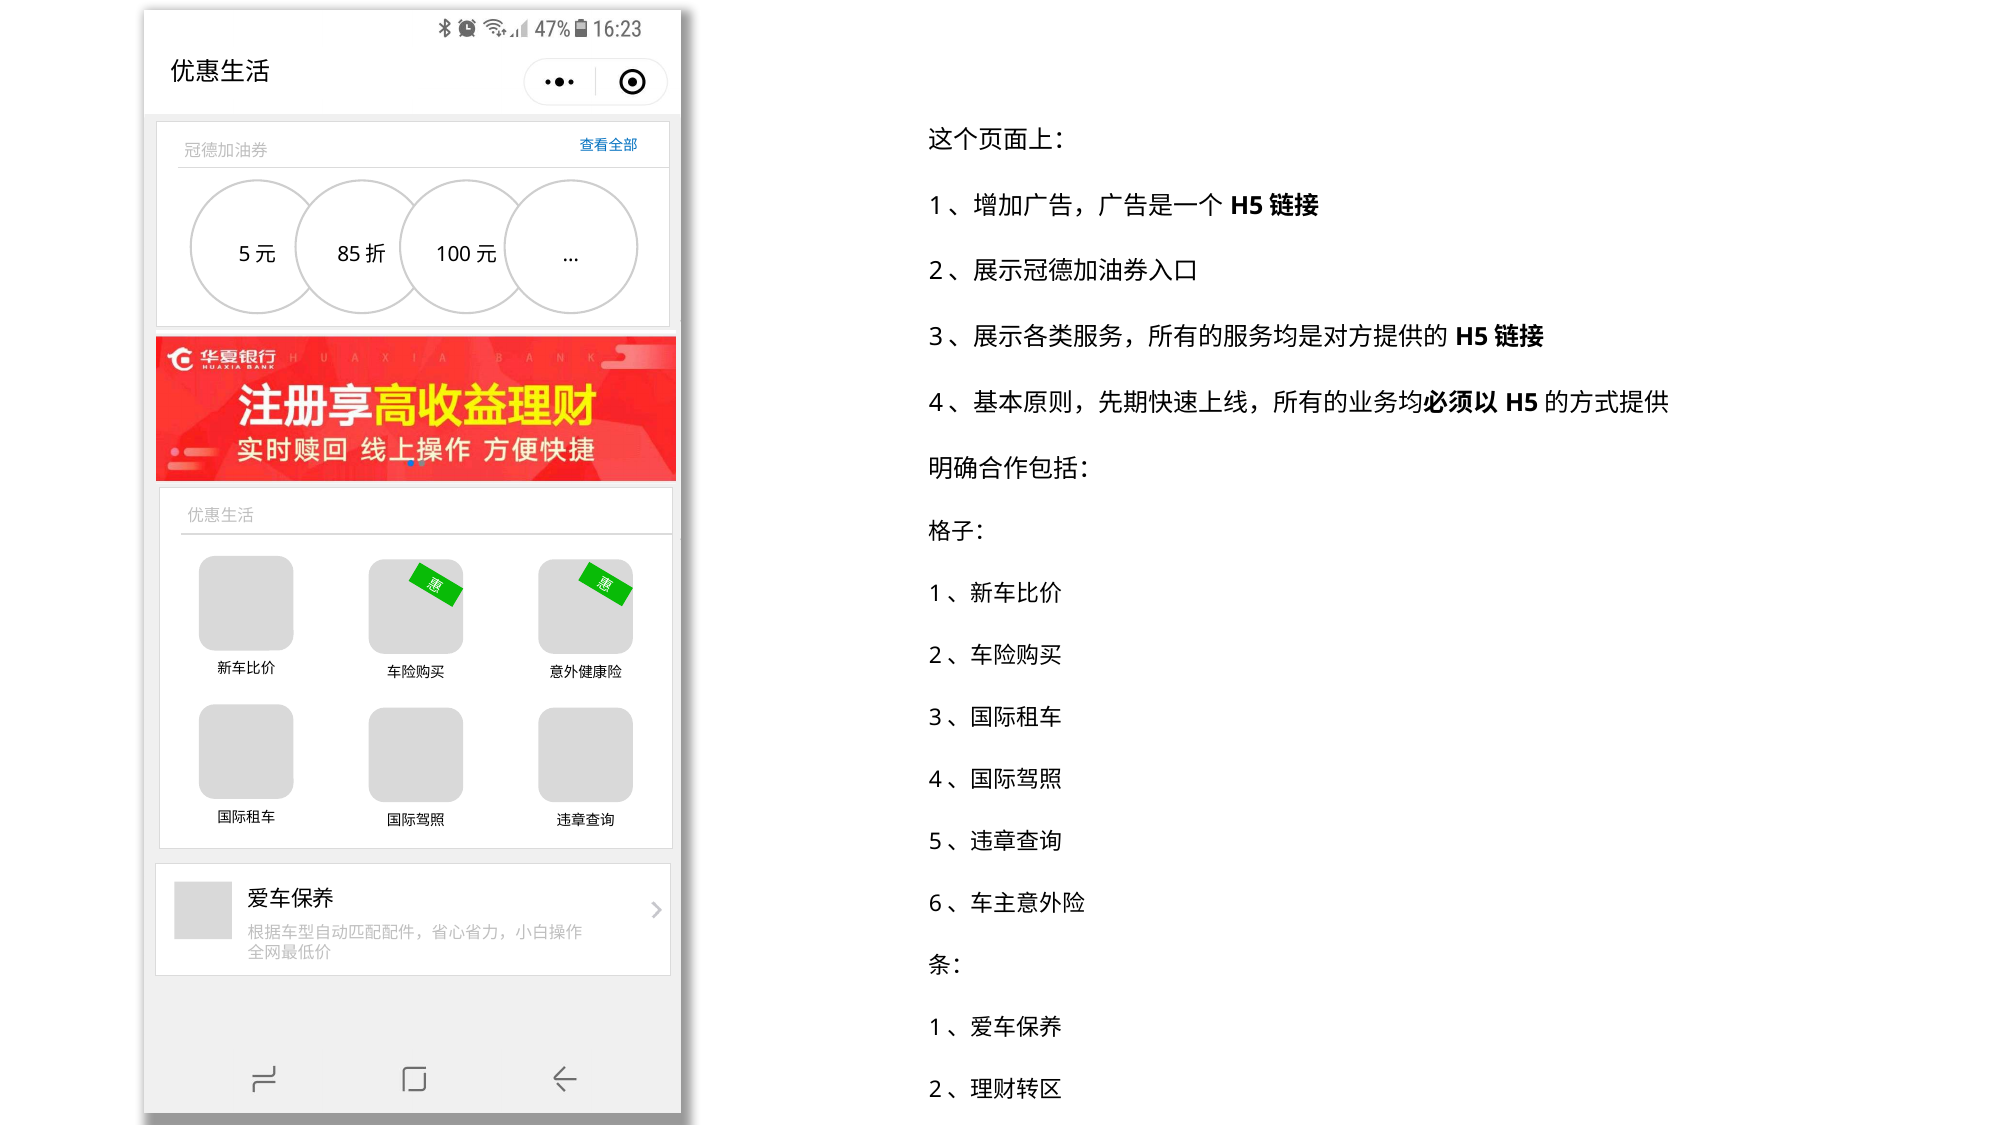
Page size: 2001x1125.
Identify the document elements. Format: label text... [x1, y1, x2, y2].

picture [144, 10, 681, 114]
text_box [144, 487, 688, 849]
picture [156, 330, 676, 484]
list 这个页面上： 1、增加广告，广告是一个H5链接 2、展示冠德加油券入口 3、展示各类服务，所有的服务均是对方提供的H5链接 4、基本原则，先期快速上线，所有的业务均必须以H5的方式提供 明确合作包括： 格子： 1、新车比价 2、车险购买 3、国际租车 4、国际驾照 5、违章查询 6、车主意外险 条： 1、爱车保养 2、理财转区 [914, 101, 1846, 1086]
picture [144, 1050, 681, 1113]
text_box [156, 121, 670, 327]
title 优惠生活 [155, 44, 537, 102]
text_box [155, 863, 671, 976]
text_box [190, 180, 638, 314]
